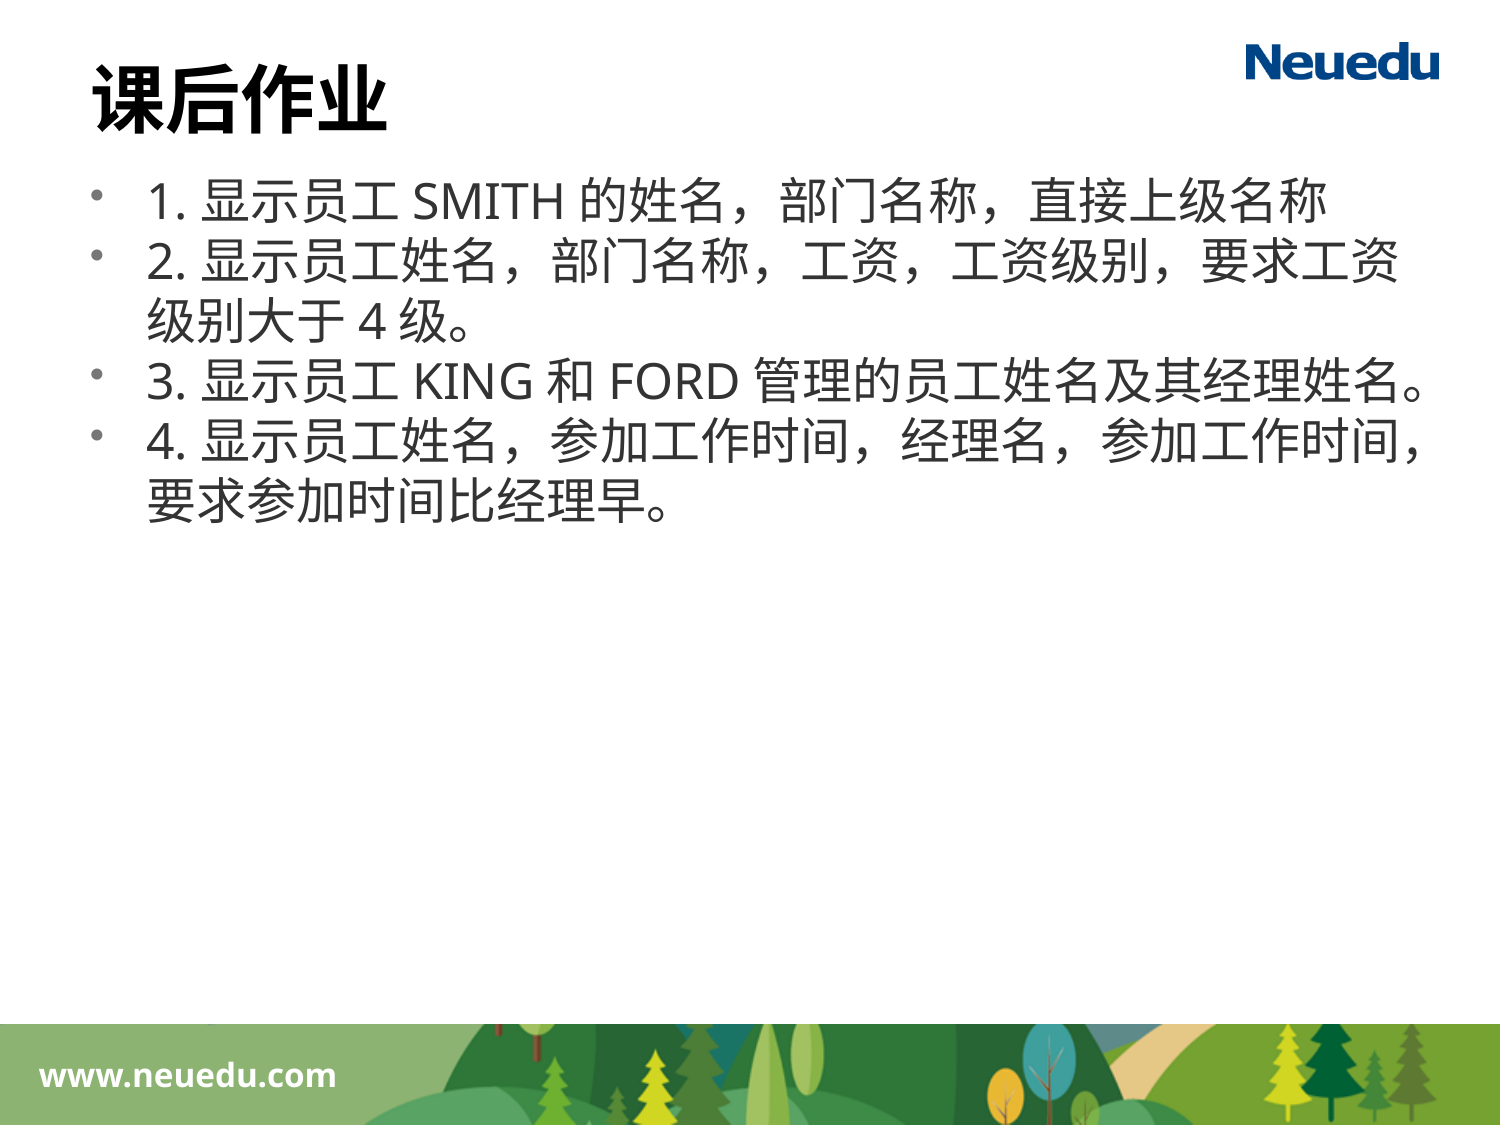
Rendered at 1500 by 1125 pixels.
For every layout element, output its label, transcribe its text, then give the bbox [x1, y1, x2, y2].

list 1.显示员工SMITH的姓名，部门名称，直接上级名称 2.显示员工姓名，部门名称，工资，工资级别，要求工资级别大于4级。 3.显示员工KING和FORD管理的员工姓名及其经理姓名。 4.显示员工姓名，参加工作时间，经理名，参加工作时间，要求参加时间比经理早。 [75, 162, 1425, 1005]
picture [0, 1024, 1500, 1125]
title 课后作业 [75, 45, 1425, 150]
picture [1246, 42, 1439, 80]
